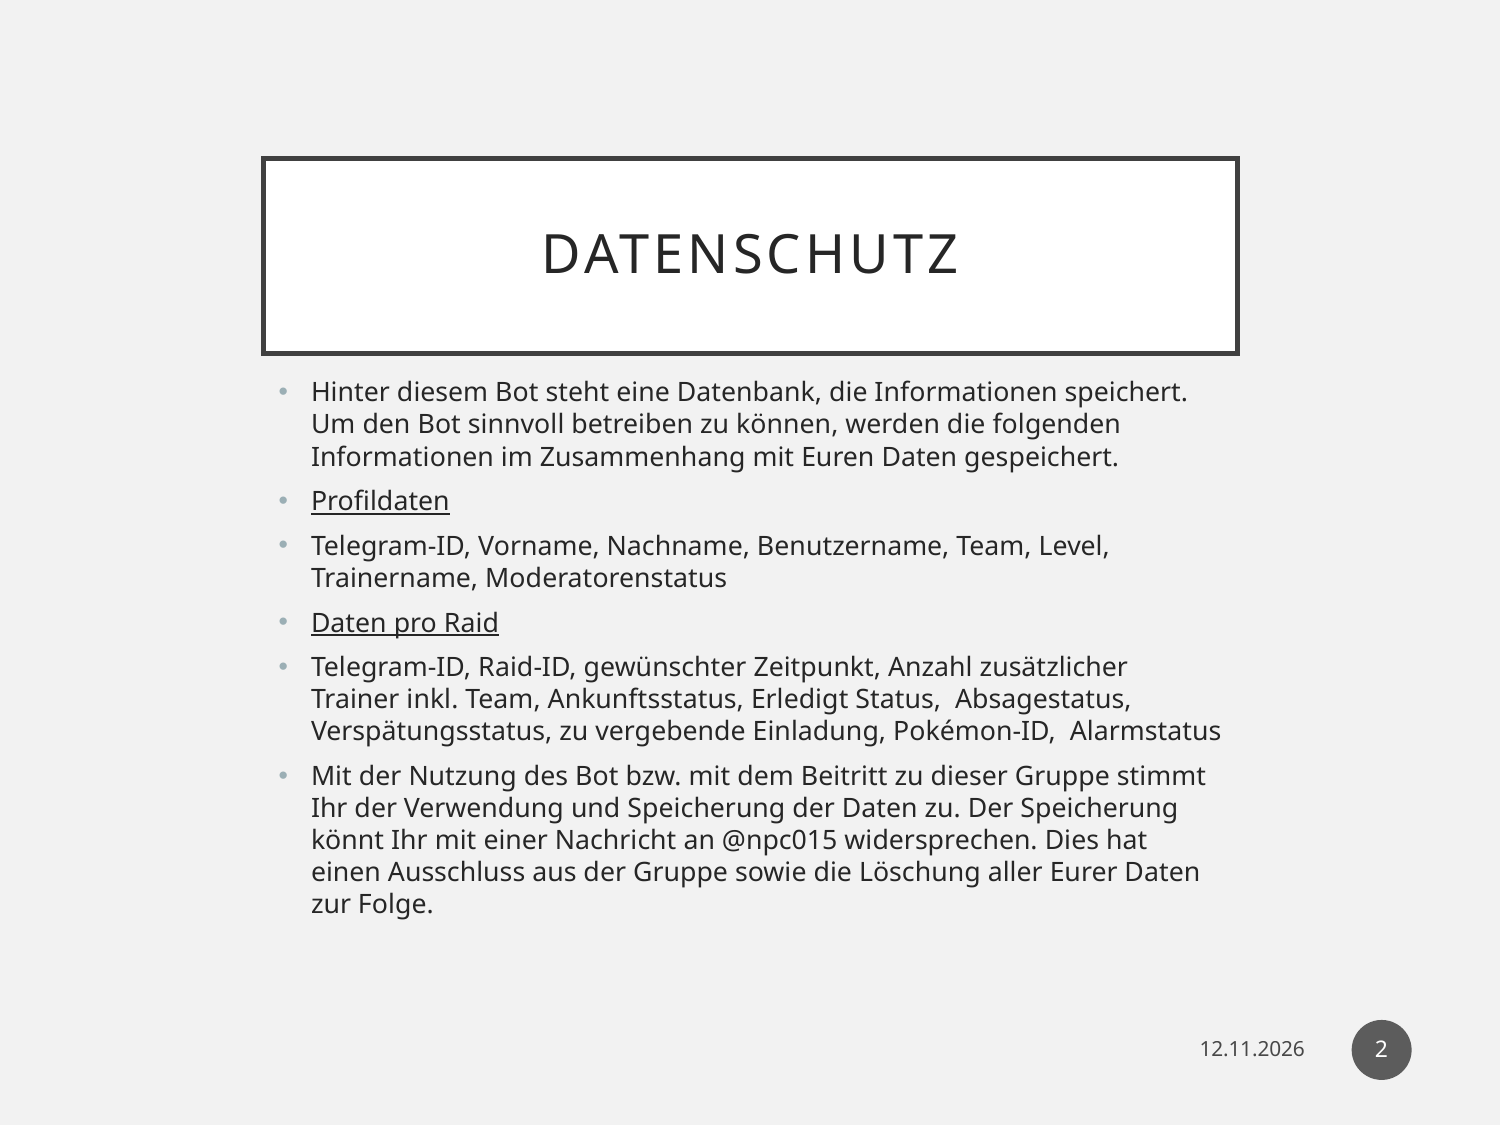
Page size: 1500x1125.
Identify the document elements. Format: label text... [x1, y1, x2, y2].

slide_number 2 [1351, 1019, 1412, 1080]
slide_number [980, 1023, 1320, 1077]
list Hinter diesem Bot steht eine Datenbank, die Informationen speichert. Um den Bot sinnvoll betreiben zu können, werden die folgenden Informationen im Zusammenhang mit Euren Daten gespeichert. Profildaten Telegram-ID, Vorname, Nachname, Benutzername, Team, Level, Trainername, Moderatorenstatus Daten pro Raid Telegram-ID, Raid-ID, gewünschter Zeitpunkt, Anzahl zusätzlicher Trainer inkl. Team, Ankunftsstatus, Erledigt Status, Absagestatus, Verspätungsstatus, zu vergebende Einladung, Pokémon-ID, Alarmstatus Mit der Nutzung des Bot bzw. mit dem Beitritt zu dieser Gruppe stimmt Ihr der Verwendung und Speicherung der Daten zu. Der Speicherung könnt Ihr mit einer Nachricht an @npc015 widersprechen. Dies hat einen Ausschluss aus der Gruppe sowie die Löschung aller Eurer Daten zur Folge. [263, 367, 1238, 945]
title Datenschutz [261, 156, 1240, 356]
